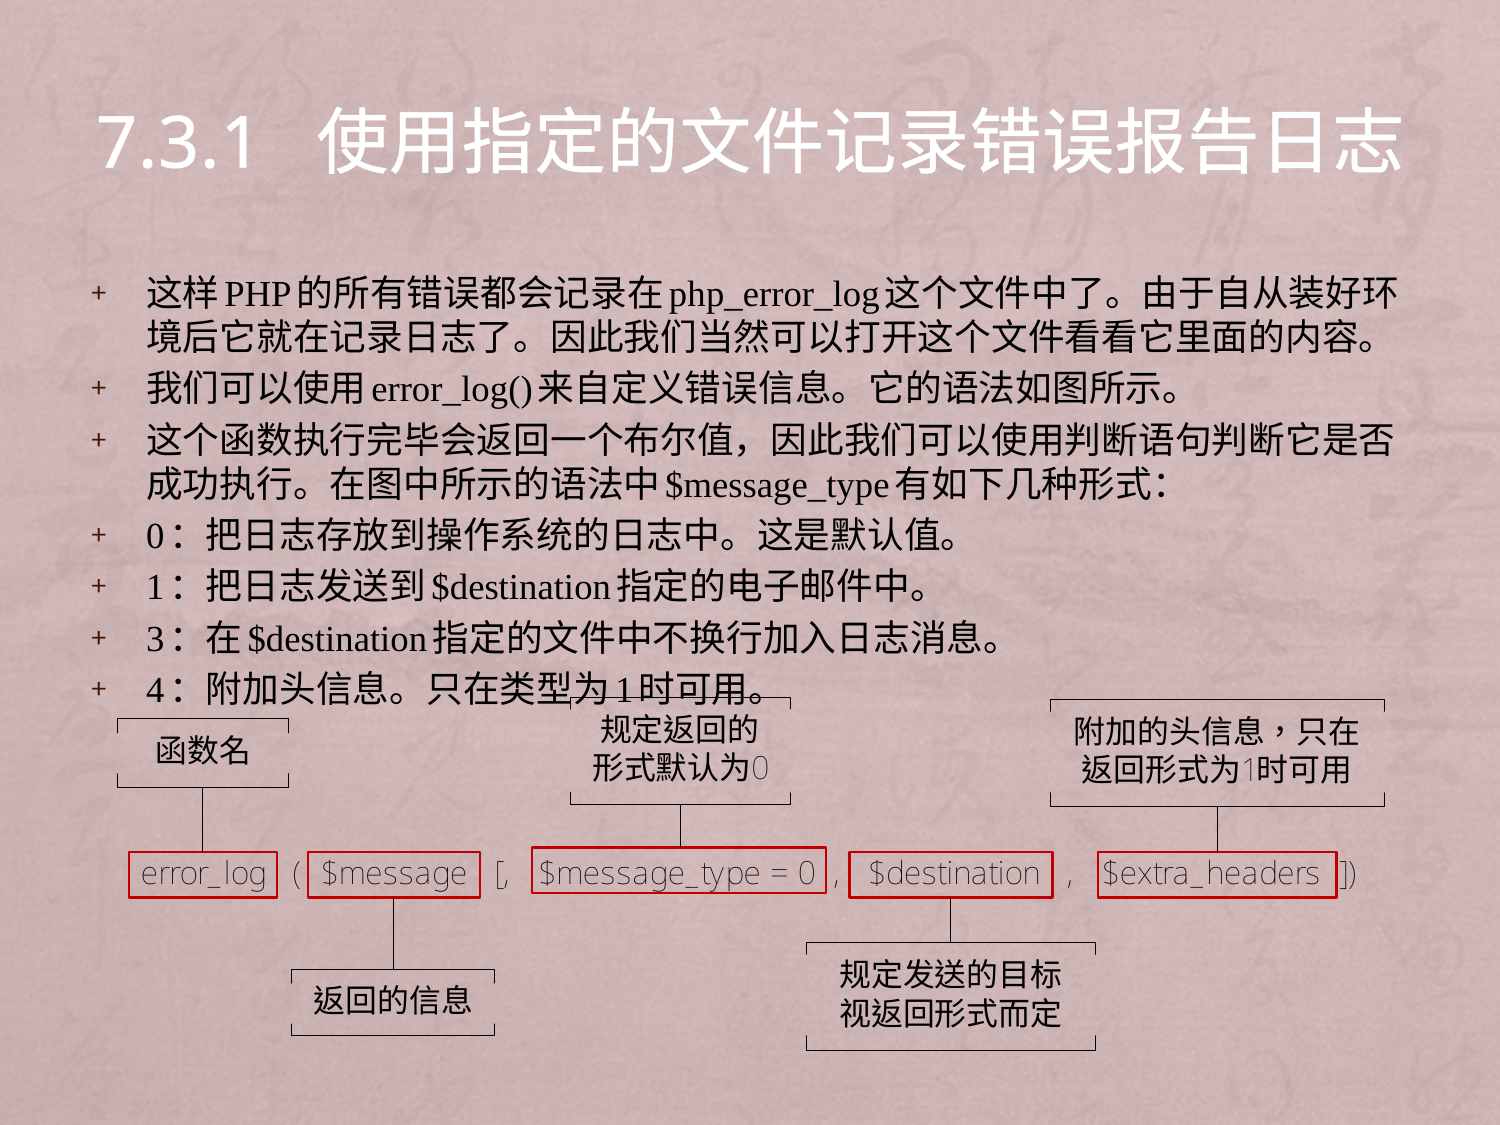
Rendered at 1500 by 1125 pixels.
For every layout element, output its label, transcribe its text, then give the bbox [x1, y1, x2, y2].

list 这样PHP的所有错误都会记录在php_error_log这个文件中了。由于自从装好环境后它就在记录日志了。因此我们当然可以打开这个文件看看它里面的内容。 我们可以使用error_log()来自定义错误信息。它的语法如图所示。 这个函数执行完毕会返回一个布尔值，因此我们可以使用判断语句判断它是否成功执行。在图中所示的语法中$message_type有如下几种形式： 0：把日志存放到操作系统的日志中。这是默认值。 1：把日志发送到$destination指定的电子邮件中。 3：在$destination指定的文件中不换行加入日志消息。 4：附加头信息。只在类型为1时可用。 [75, 262, 1425, 752]
title 7.3.1 使用指定的文件记录错误报告日志 [75, 45, 1425, 233]
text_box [111, 691, 1389, 1056]
